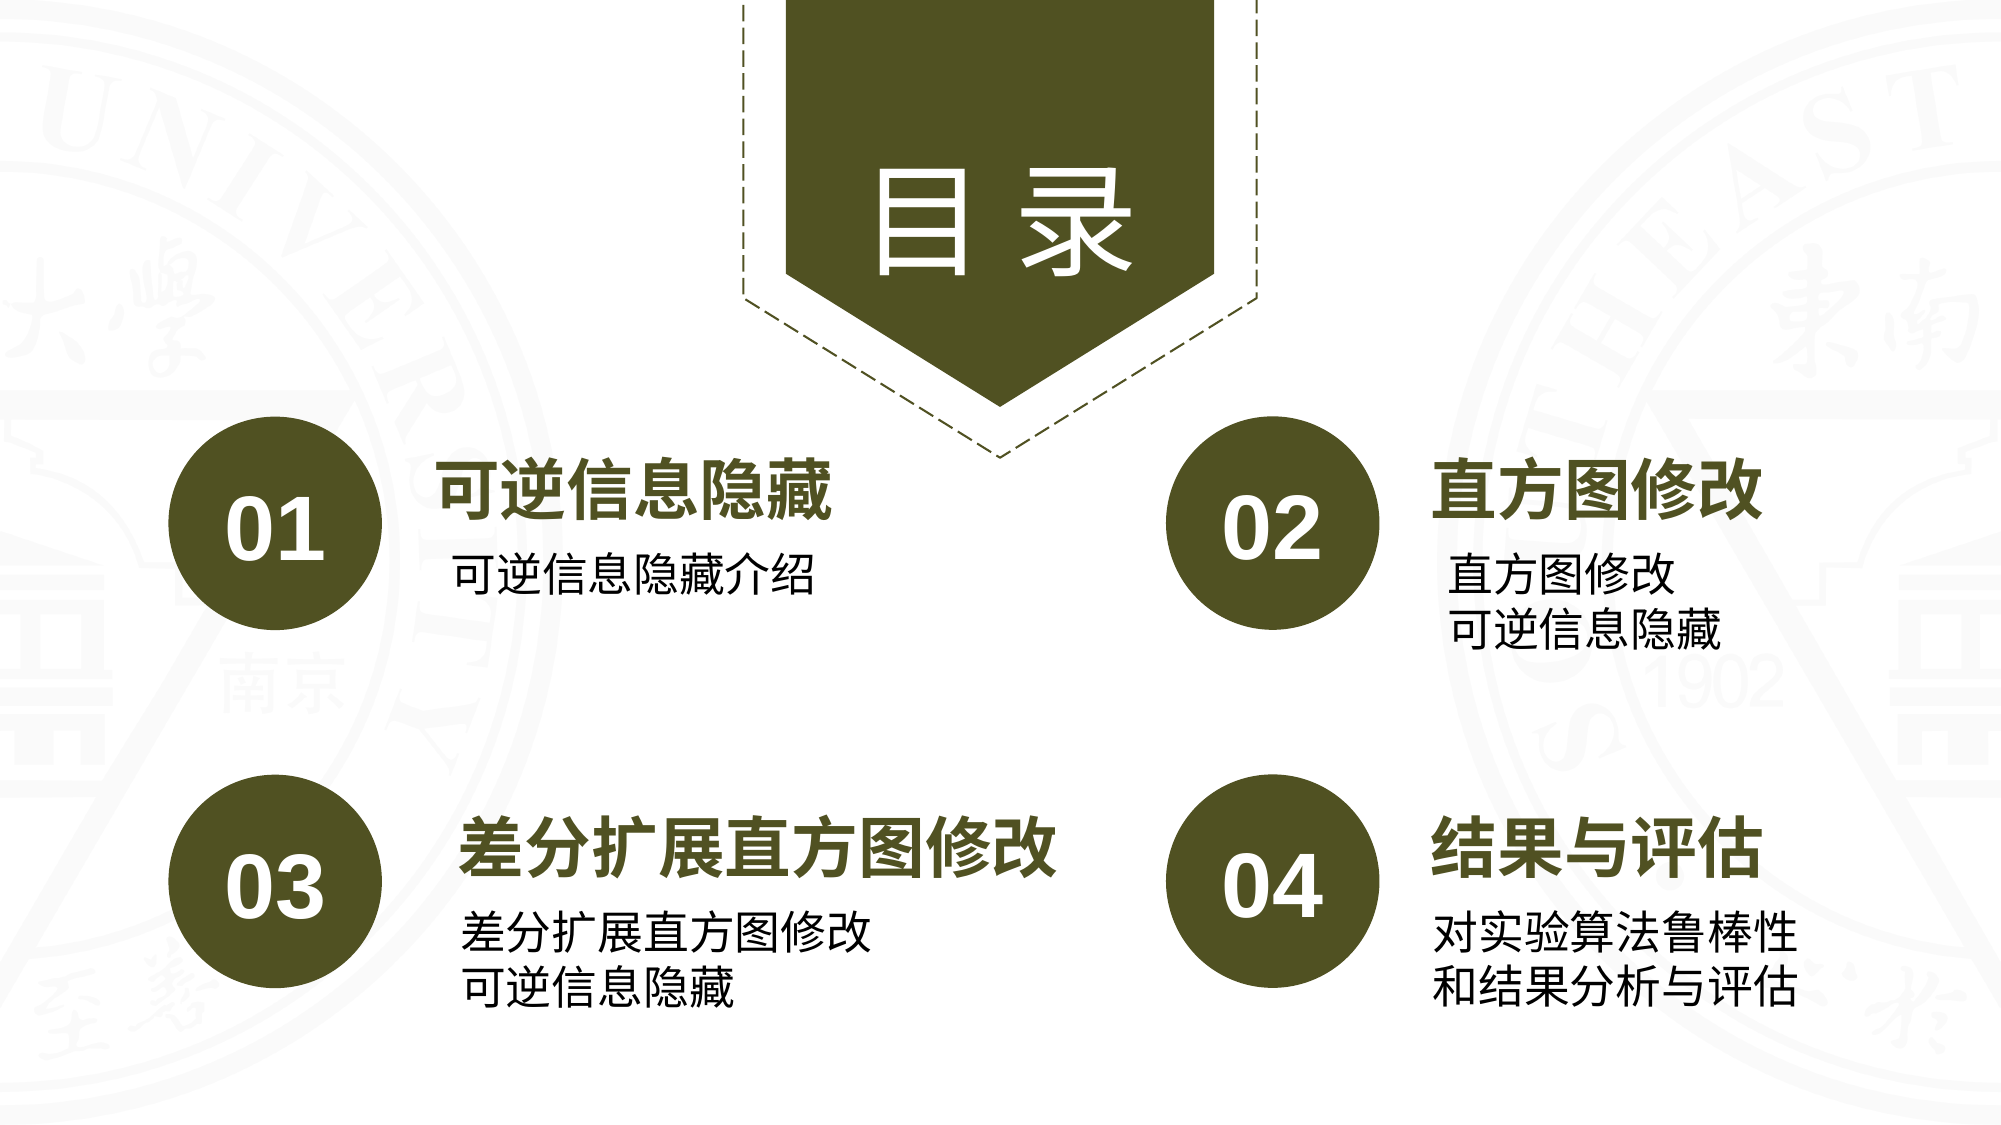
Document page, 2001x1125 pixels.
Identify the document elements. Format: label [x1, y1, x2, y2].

text_box [1165, 774, 1990, 1023]
text_box [168, 416, 859, 631]
text_box [1165, 416, 1856, 665]
text_box [168, 774, 1074, 1023]
